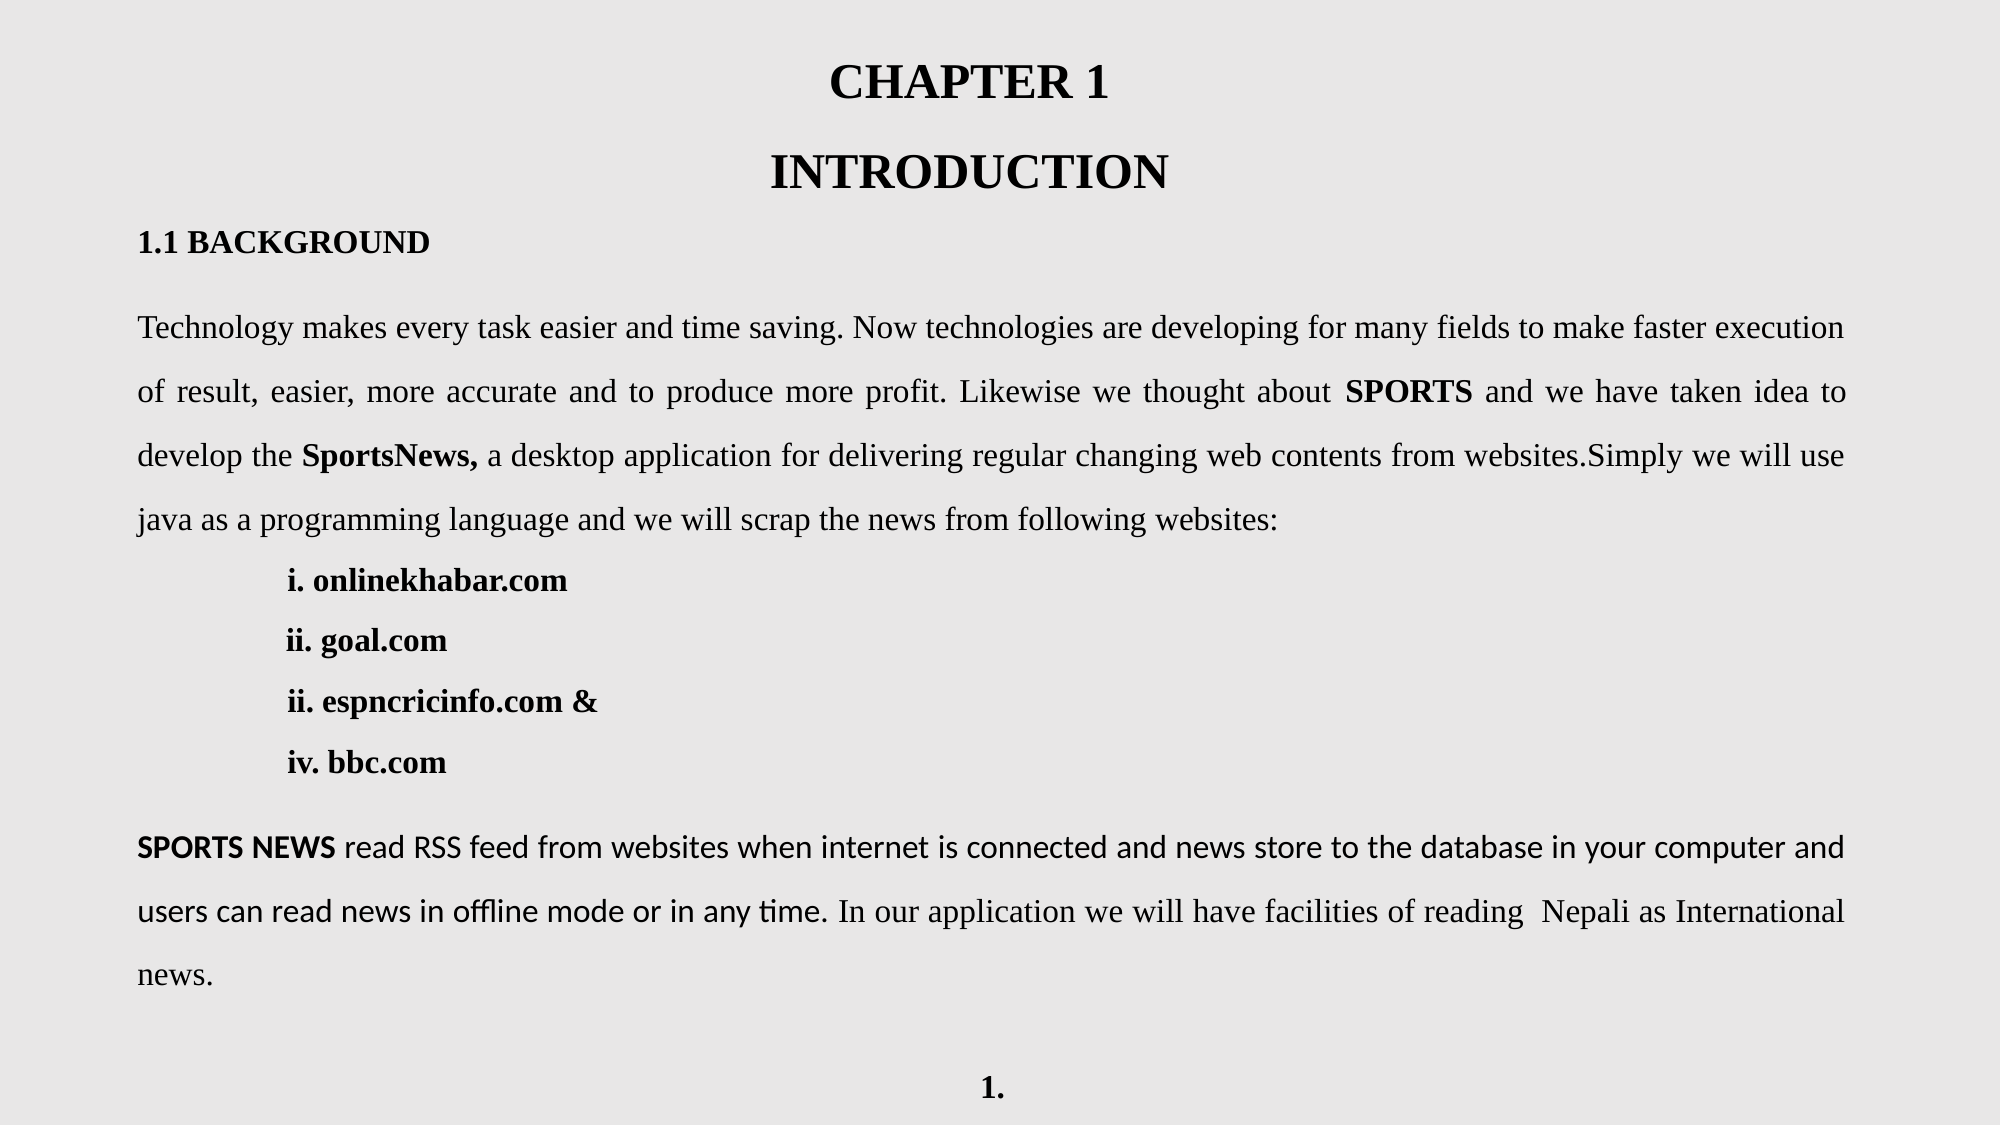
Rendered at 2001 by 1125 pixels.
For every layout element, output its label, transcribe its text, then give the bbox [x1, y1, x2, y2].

list 1.1 BACKGROUND Technology makes every task easier and time saving. Now technologies are developing for many fields to make faster execution of result, easier, more accurate and to produce more profit. Likewise we thought about SPORTS and we have taken idea to develop the SportsNews, a desktop application for delivering regular changing web contents from websites.Simply we will use java as a programming language and we will scrap the news from following websites: i. onlinekhabar.com ii. goal.com ii. espncricinfo.com & iv. bbc.com SPORTS NEWS read RSS feed from websites when internet is connected and news store to the database in your computer and users can read news in offline mode or in any time. In our application we will have facilities of reading Nepali as International news. 1. [122, 217, 1863, 1014]
title CHAPTER 1 INTRODUCTION [107, 0, 1833, 218]
